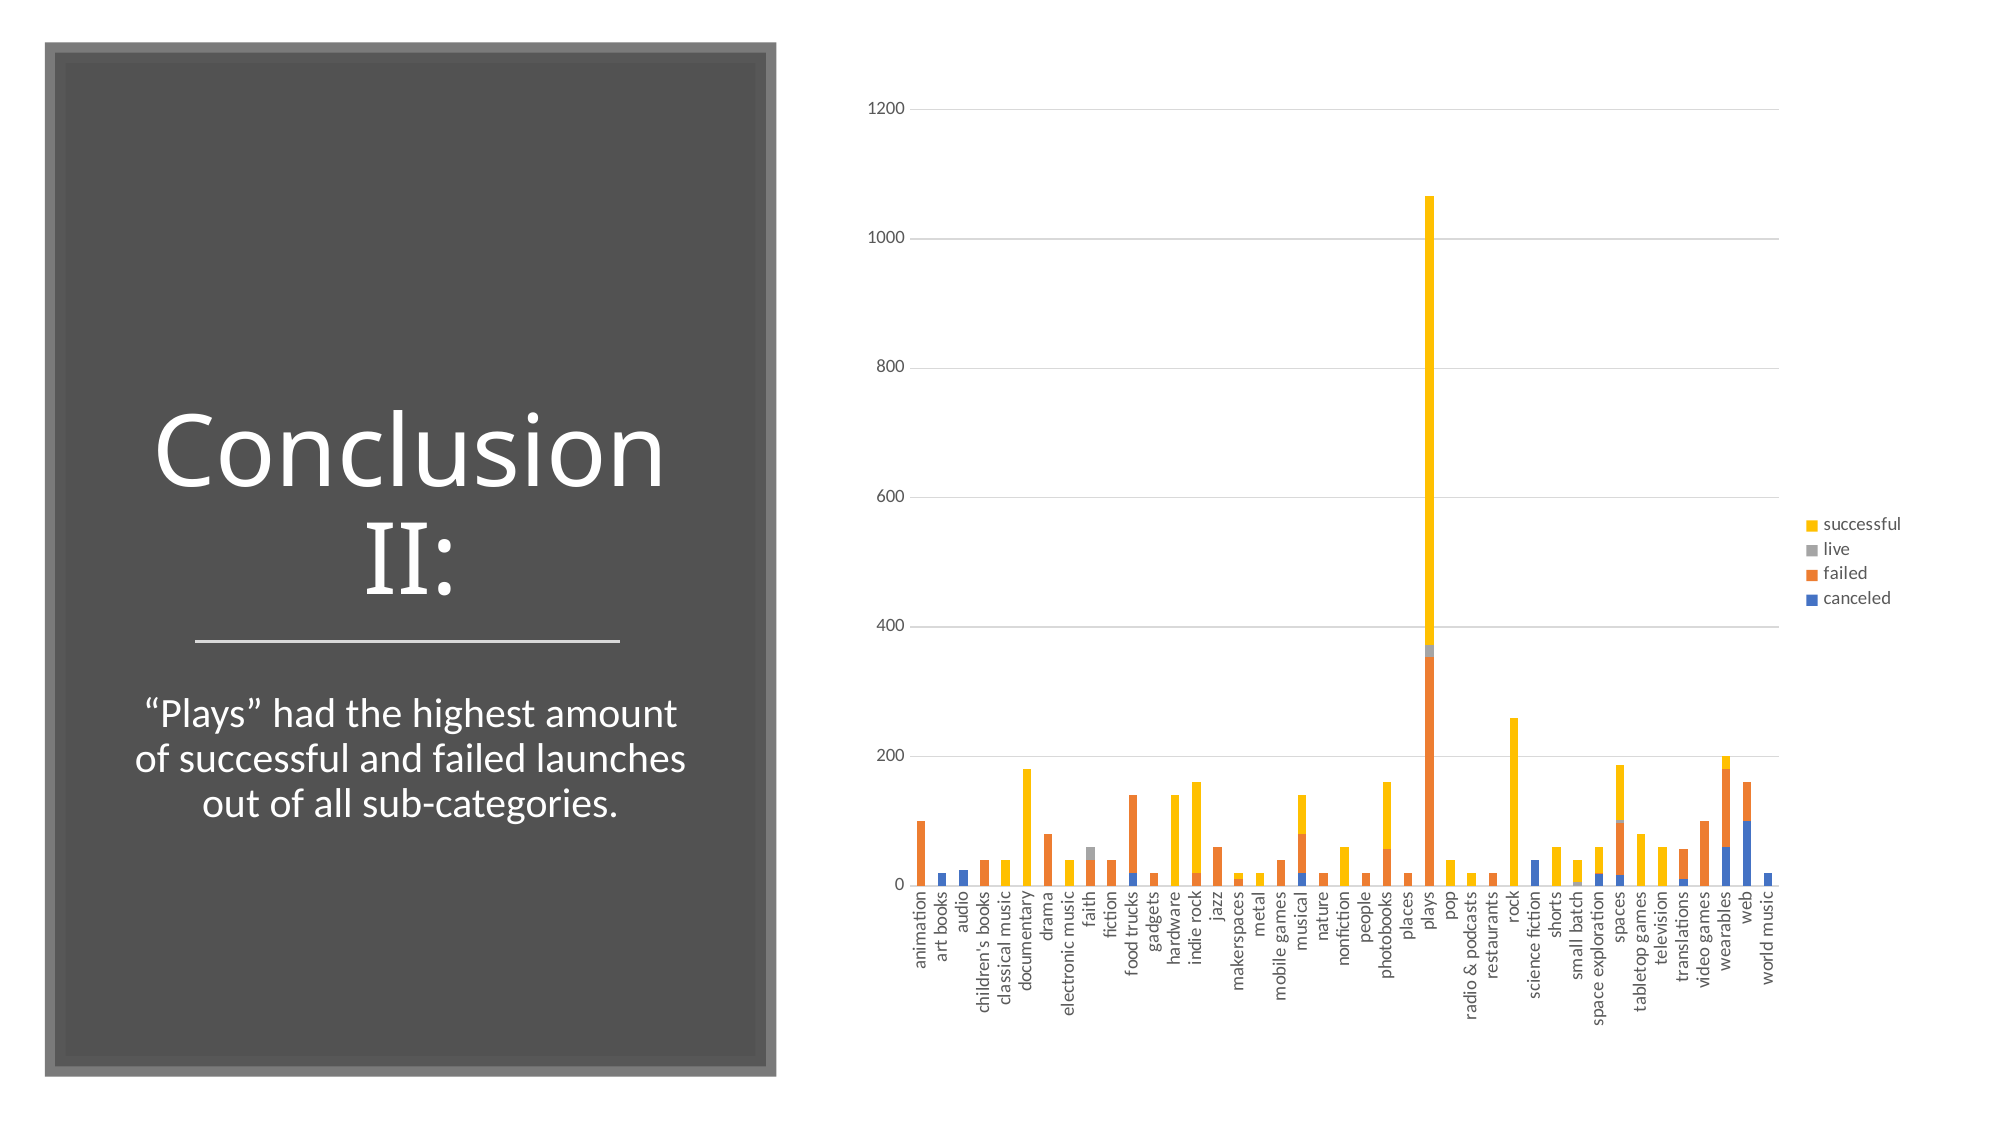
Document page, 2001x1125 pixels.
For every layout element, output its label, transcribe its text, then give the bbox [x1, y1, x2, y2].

title Conclusion II: [110, 149, 711, 624]
chart [845, 80, 1921, 1046]
text_box [54, 52, 767, 1067]
list “Plays” had the highest amount of successful and failed launches out of all sub-categories. [110, 684, 711, 935]
